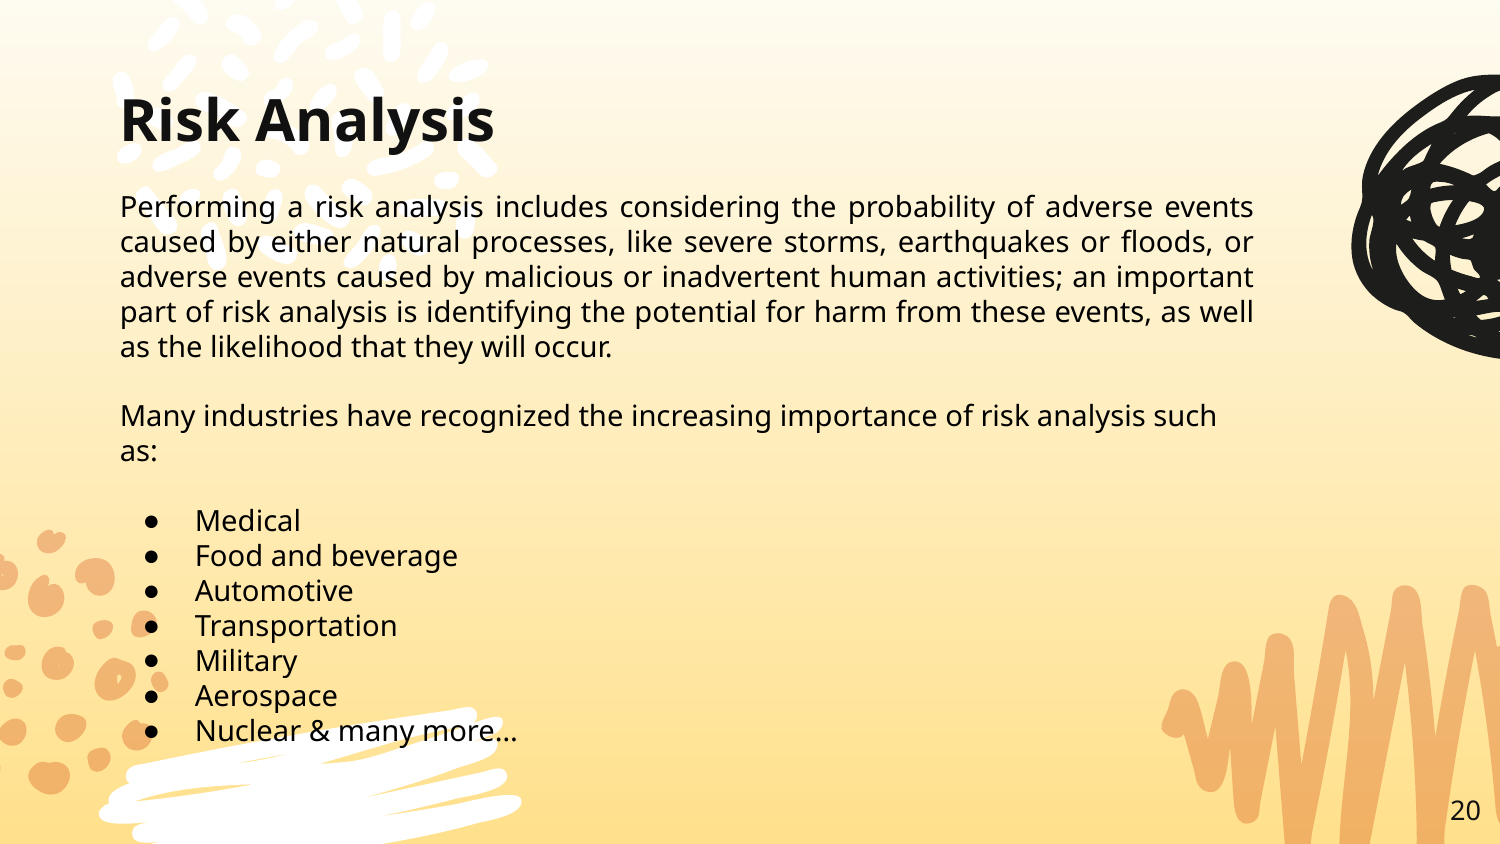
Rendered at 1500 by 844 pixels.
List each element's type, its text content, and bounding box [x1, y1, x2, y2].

text_box Performing a risk analysis includes considering the probability of adverse events caused by either natural processes, like severe storms, earthquakes or floods, or adverse events caused by malicious or inadvertent human activities; an important part of risk analysis is identifying the potential for harm from these events, as well as the likelihood that they will occur. Many industries have recognized the increasing importance of risk analysis such as: Medical Food and beverage Automotive Transportation Military Aerospace Nuclear & many more… [104, 180, 1271, 791]
slide_number 20 [1391, 779, 1482, 844]
title Risk Analysis [119, 51, 1221, 154]
